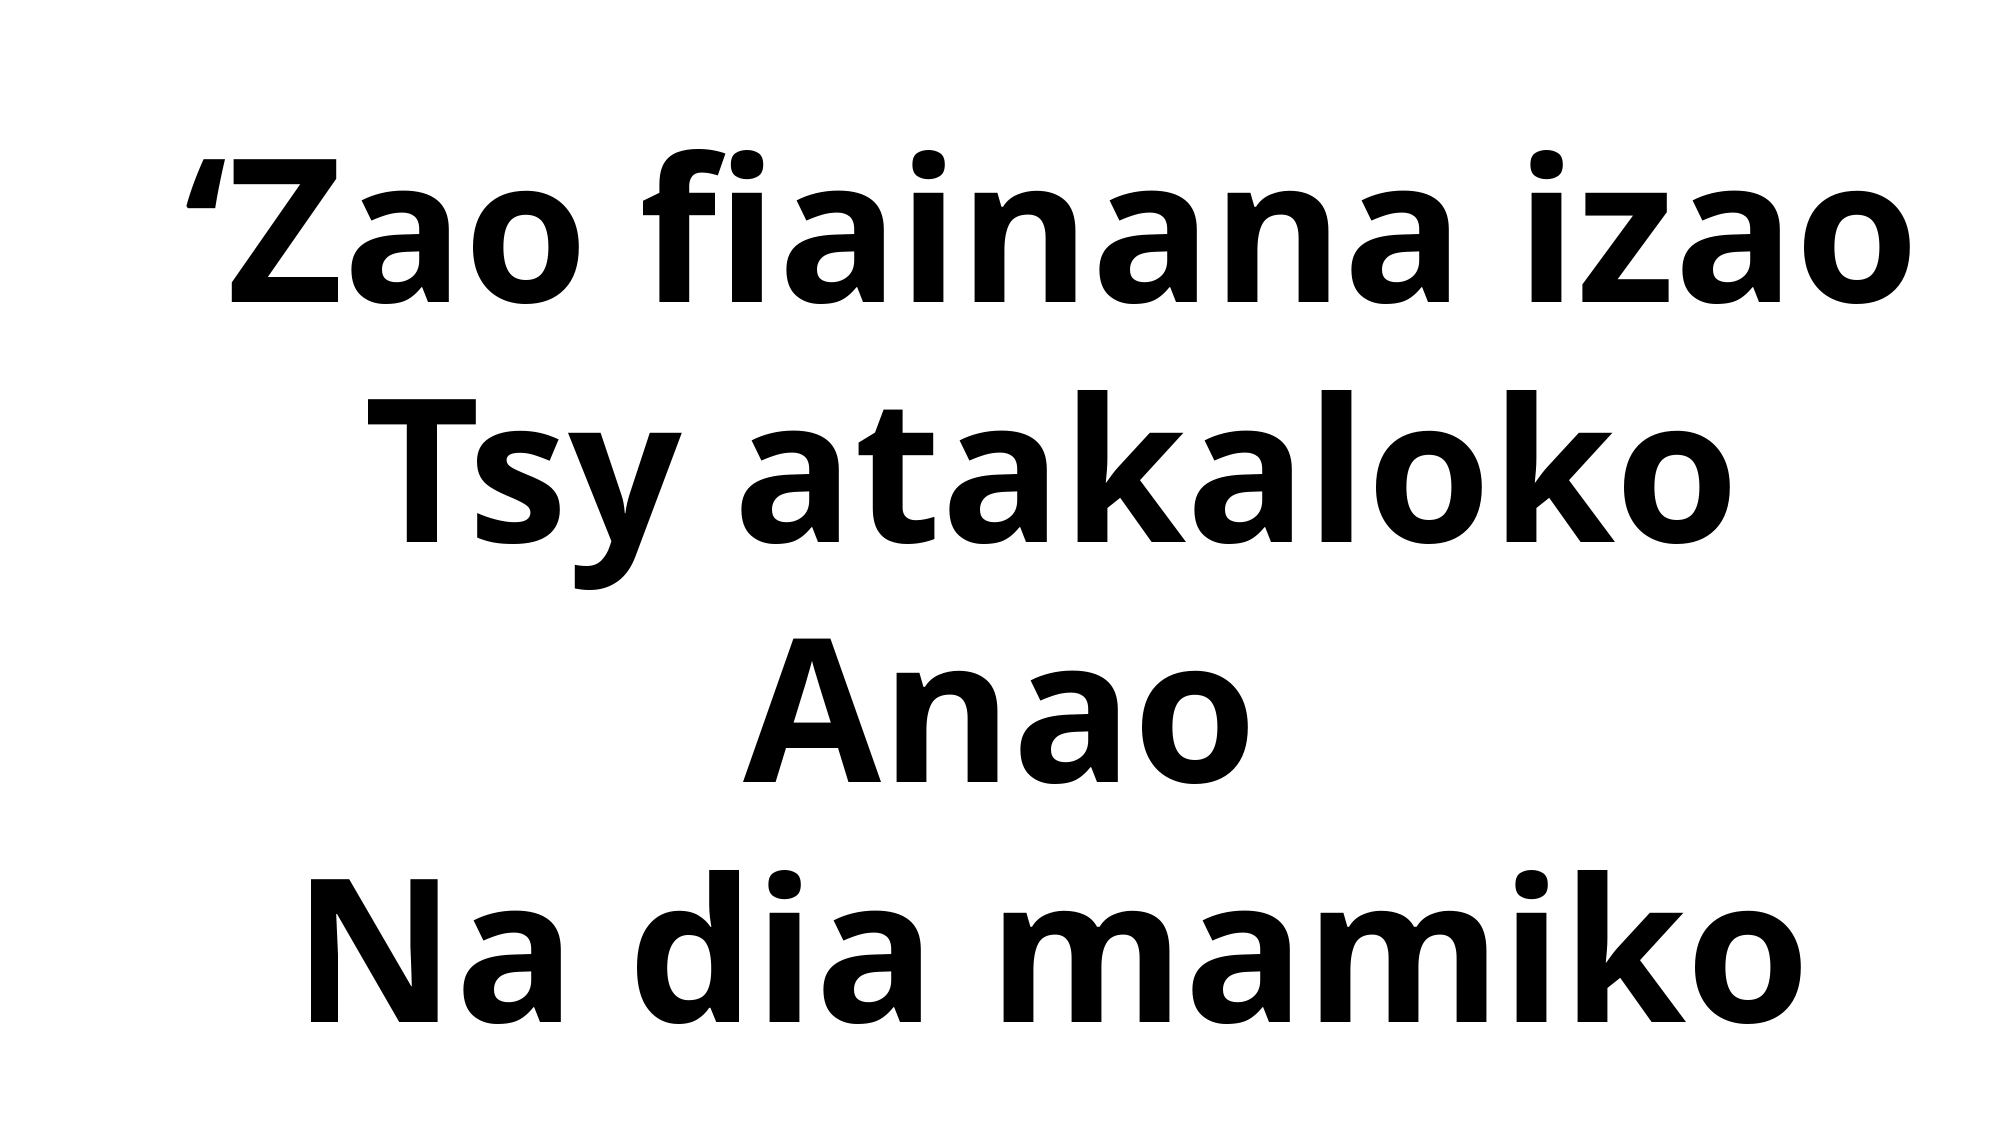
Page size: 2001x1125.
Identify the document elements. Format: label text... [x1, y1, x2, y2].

text_box ‘Zao fiainana izao Tsy atakaloko Anao Na dia mamiko aza eto Mbola tiako Hianao. [0, 94, 2000, 1125]
